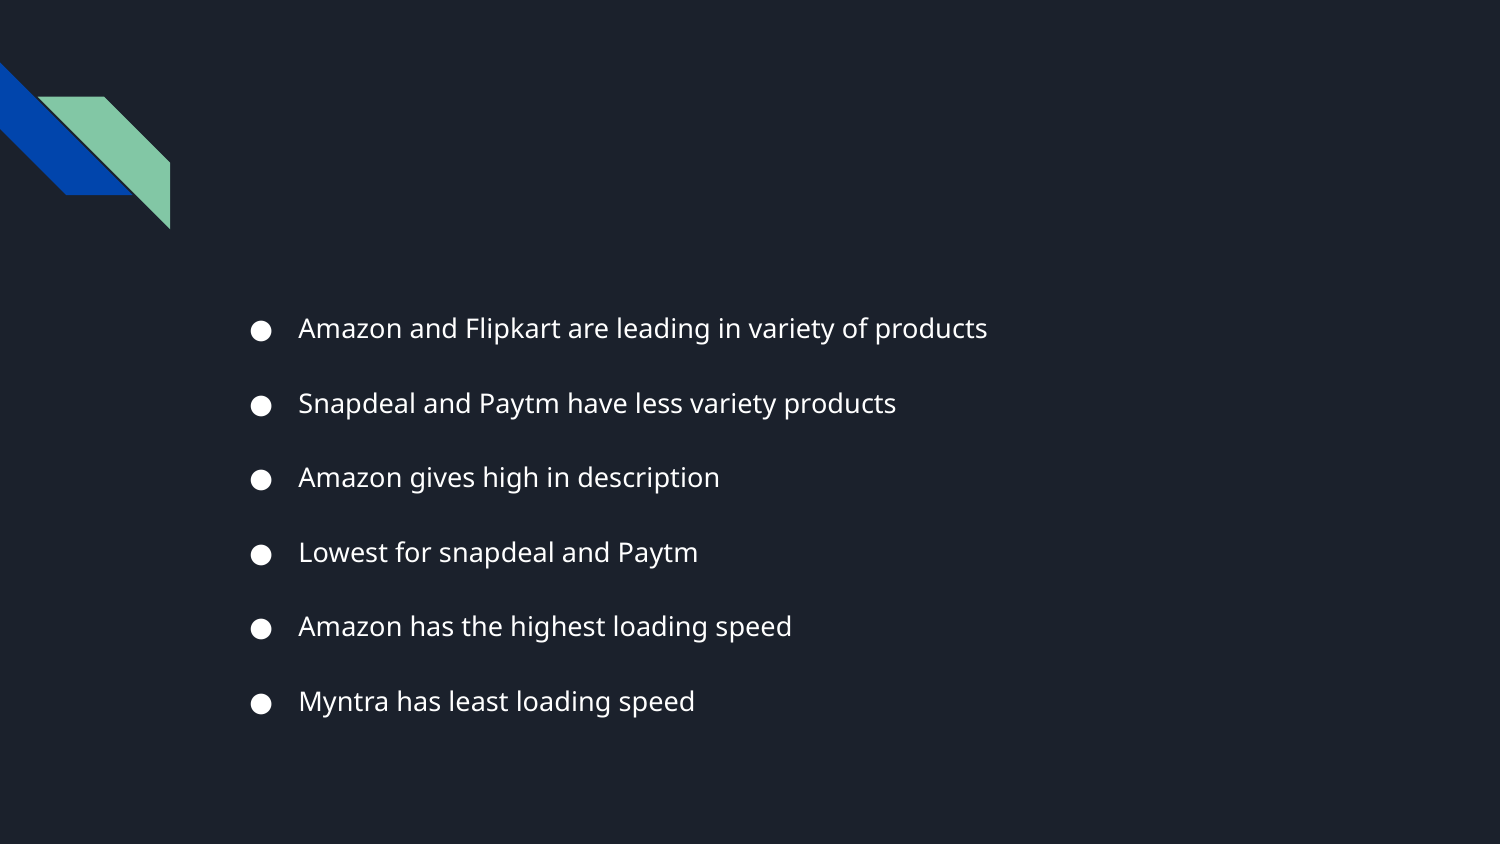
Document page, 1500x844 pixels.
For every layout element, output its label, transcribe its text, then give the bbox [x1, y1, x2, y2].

list Amazon and Flipkart are leading in variety of products Snapdeal and Paytm have less variety products Amazon gives high in description Lowest for snapdeal and Paytm Amazon has the highest loading speed Myntra has least loading speed [212, 257, 1368, 735]
